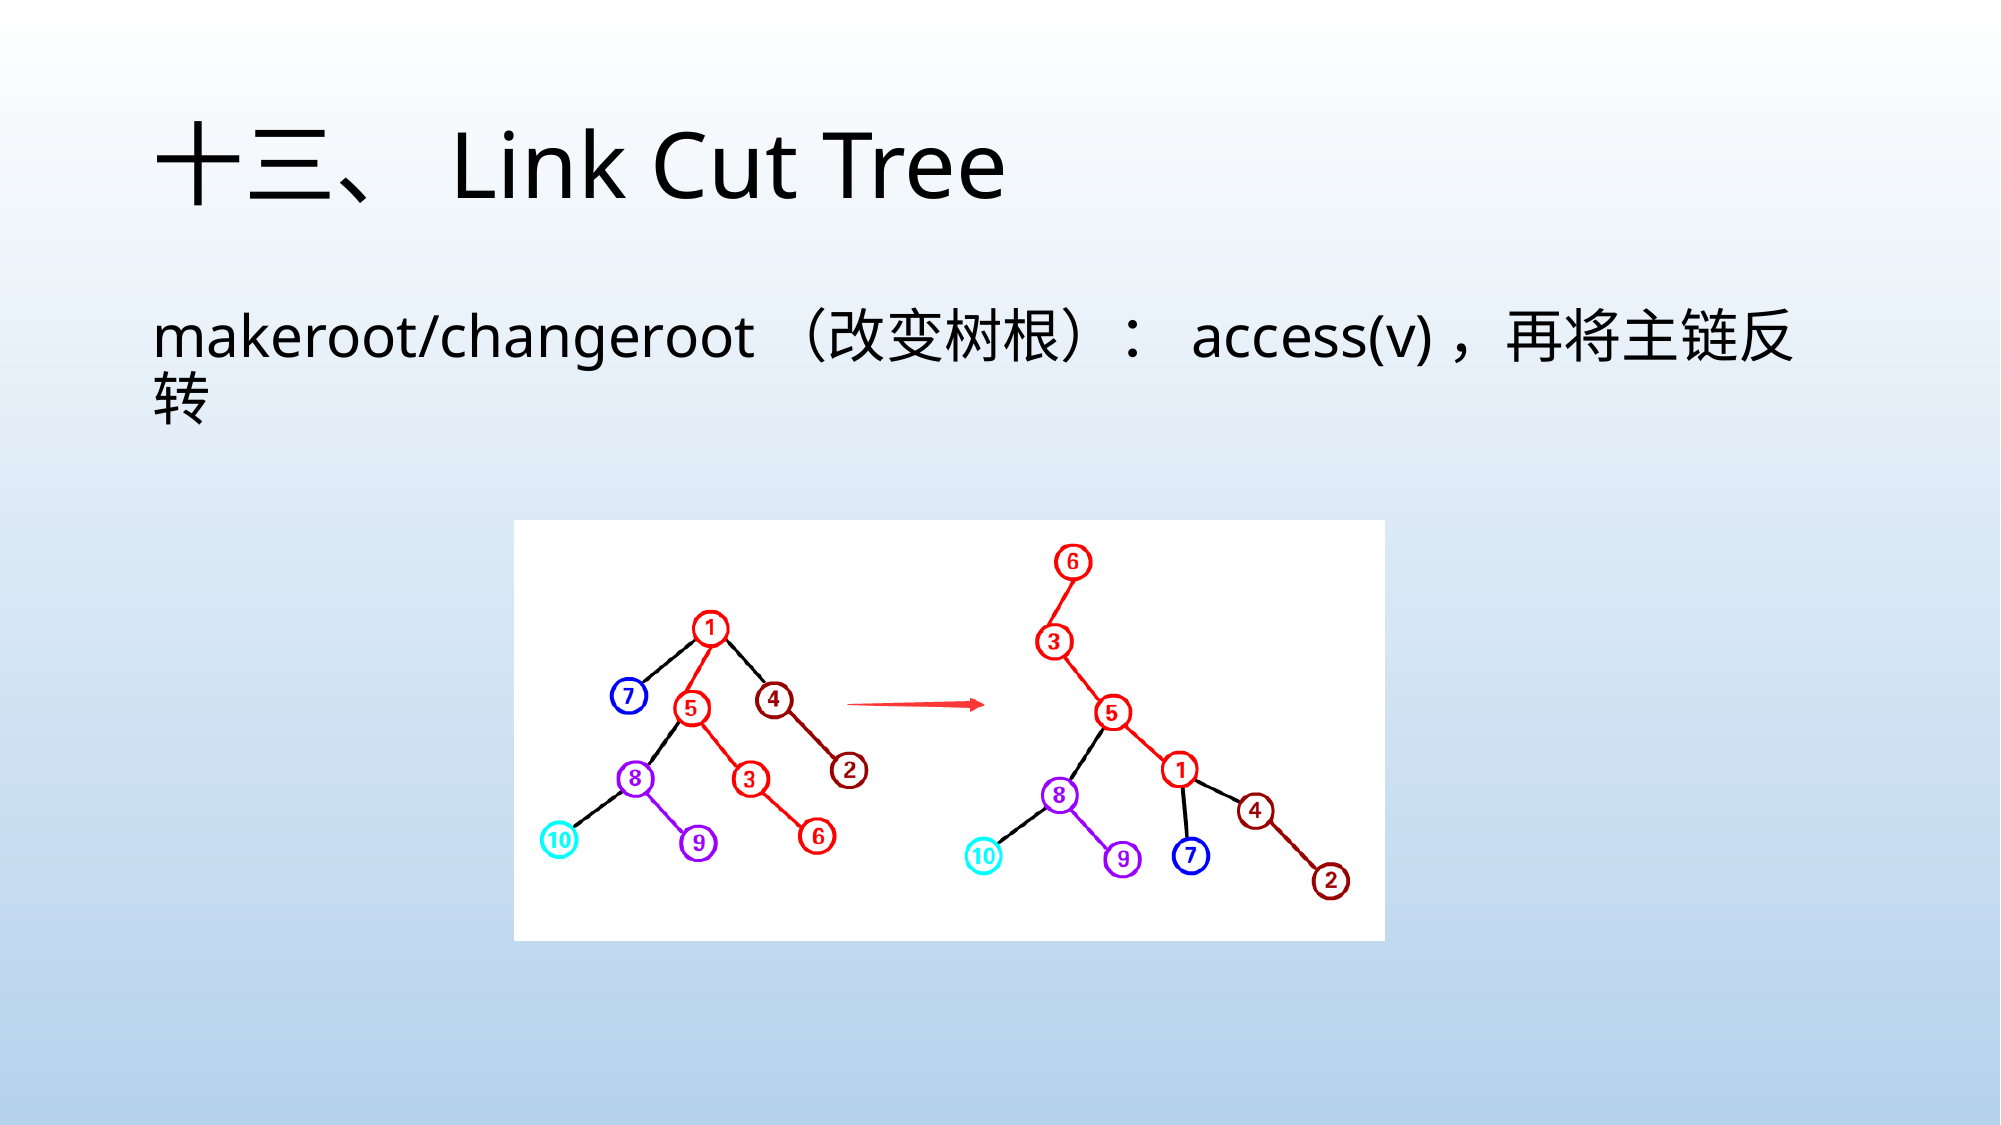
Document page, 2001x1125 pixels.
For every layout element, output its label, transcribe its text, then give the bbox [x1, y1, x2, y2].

title 十三、Link Cut Tree [137, 59, 1863, 278]
list makeroot/changeroot（改变树根）：access(v)，再将主链反转 [137, 299, 1863, 1014]
picture [514, 520, 1385, 941]
